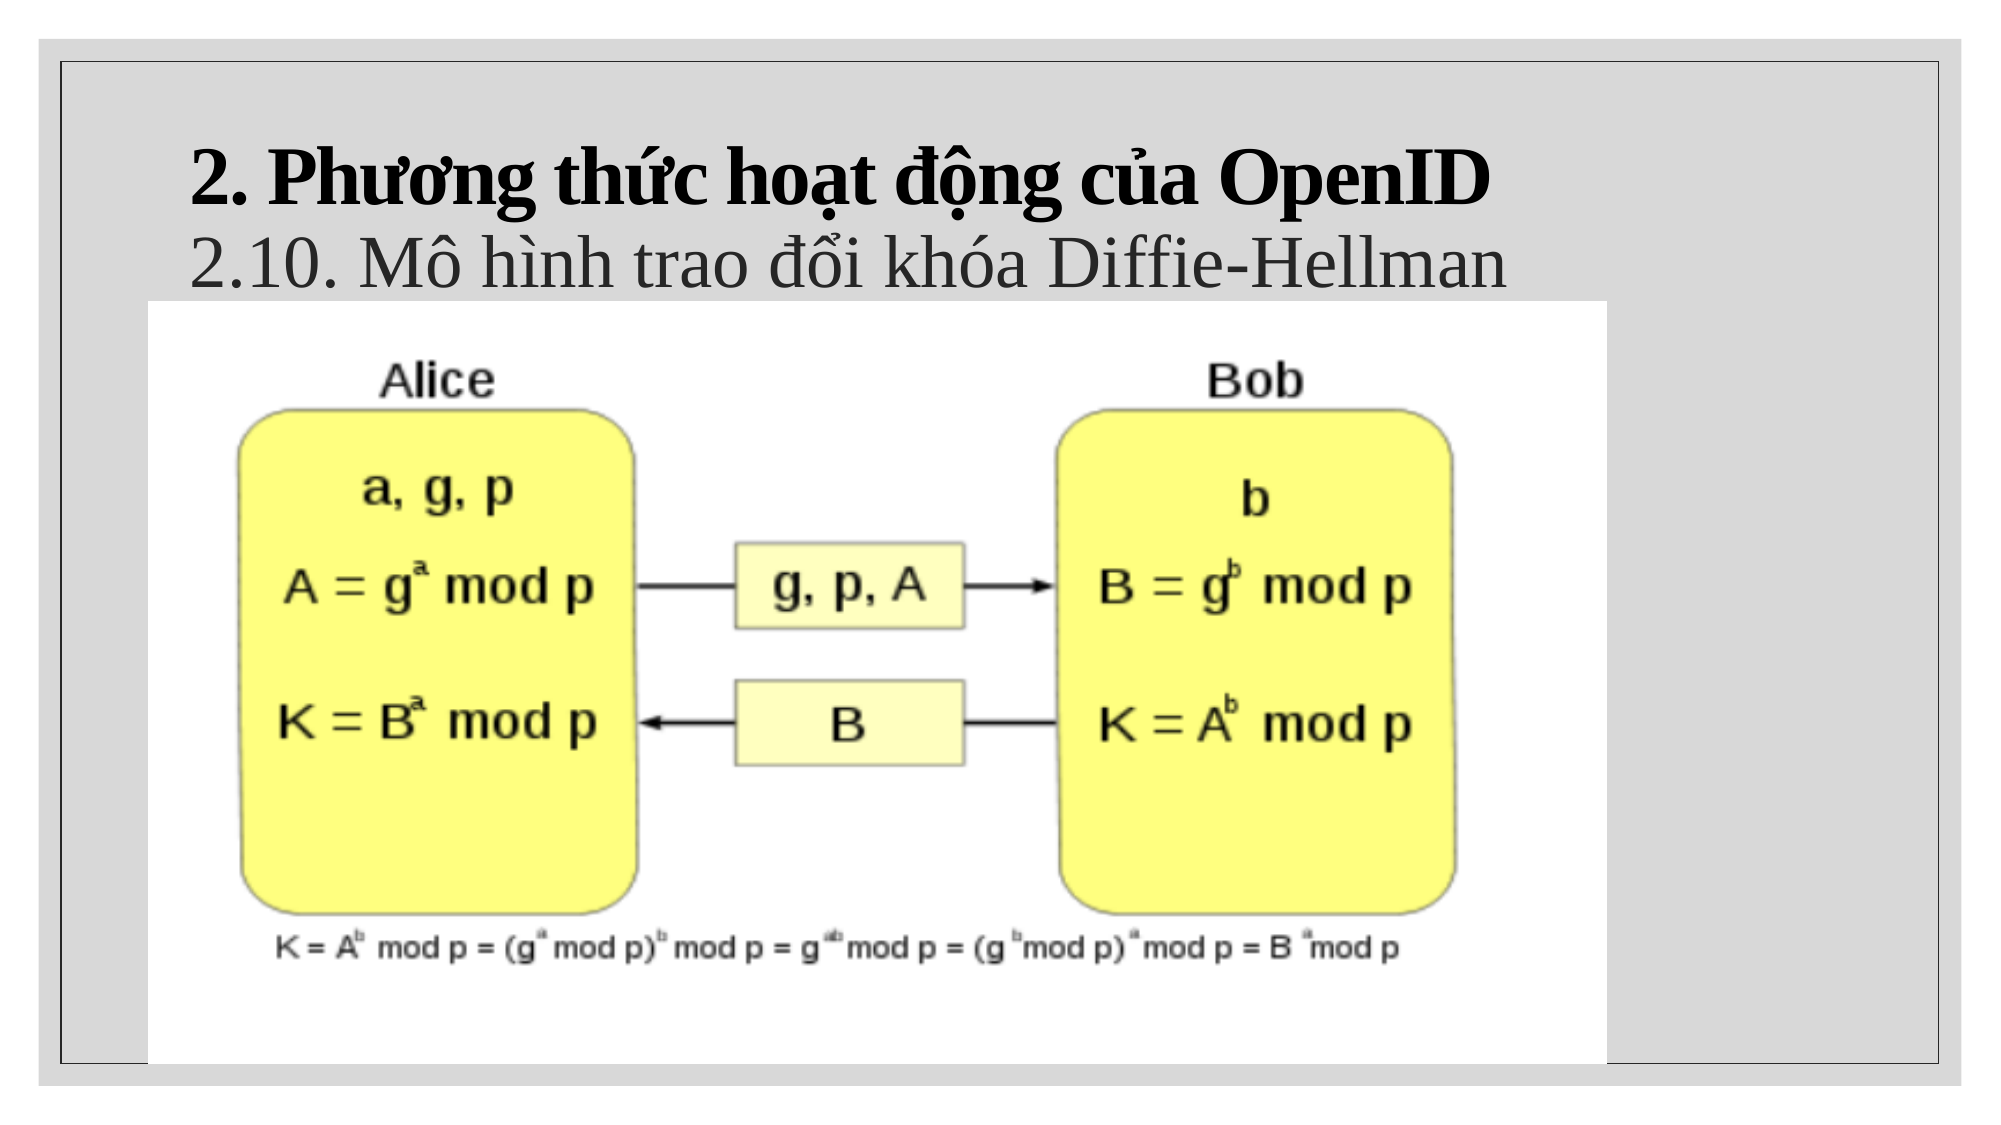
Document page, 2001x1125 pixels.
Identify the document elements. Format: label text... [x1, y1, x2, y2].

title 2. Phương thức hoạt động của OpenID 2.10. Mô hình trao đổi khóa Diffie-Hellman [174, 105, 1825, 331]
picture [148, 301, 1607, 1064]
